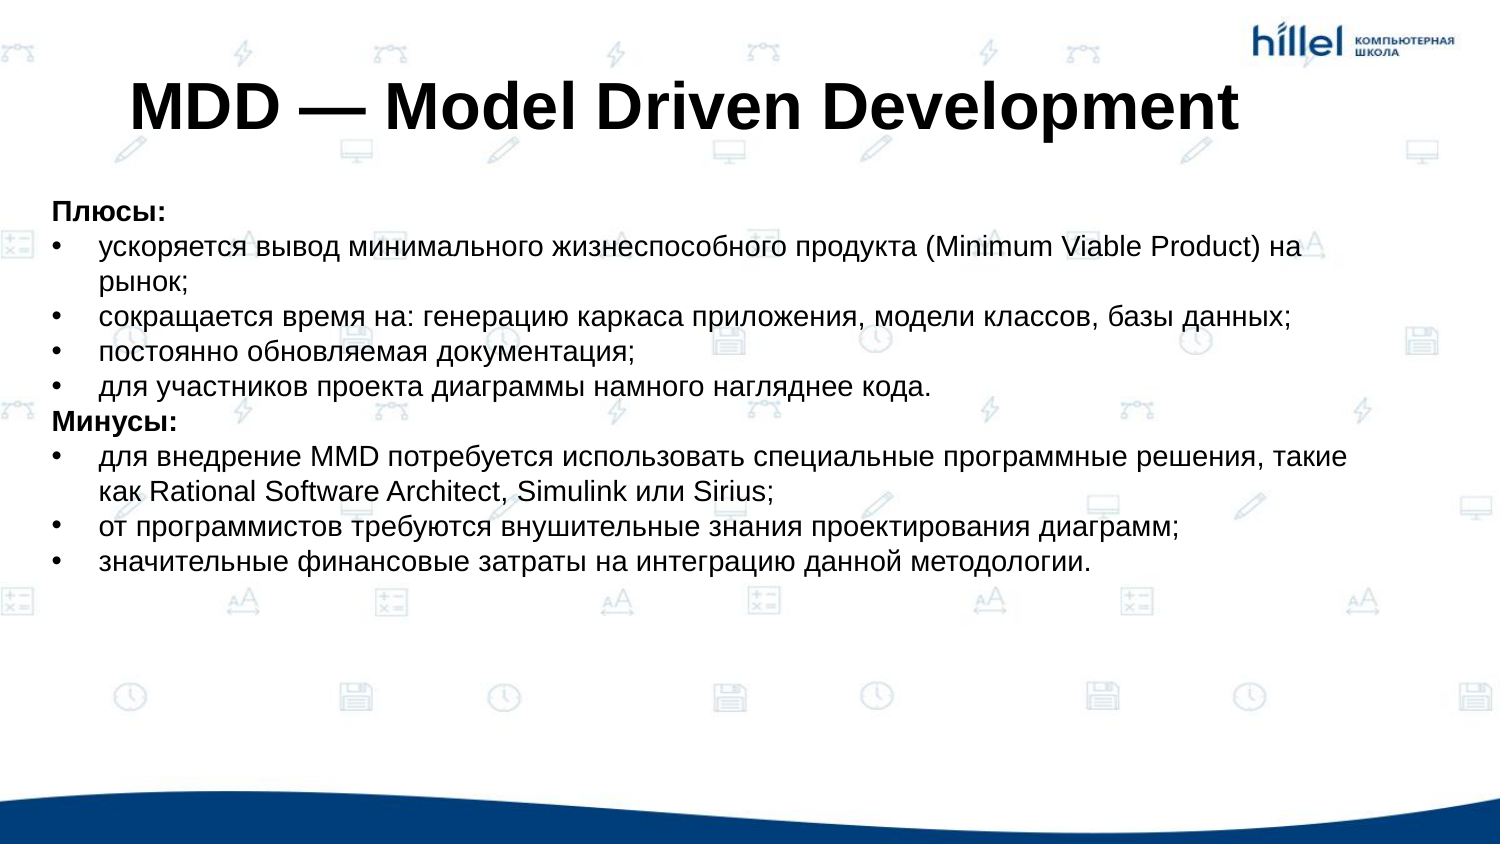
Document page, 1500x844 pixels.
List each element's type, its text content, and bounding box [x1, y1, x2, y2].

picture [0, 0, 1500, 844]
text_box Плюсы: ускоряется вывод минимального жизнеспособного продукта (Minimum Viable Product) на рынок; сокращается время на: генерацию каркаса приложения, модели классов, базы данных; постоянно обновляемая документация; для участников проекта диаграммы намного нагляднее кода. Минусы: для внедрение MMD потребуется использовать специальные программные решения, такие как Rational Software Architect, Simulink или Sirius; от программистов требуются внушительные знания проектирования диаграмм; значительные финансовые затраты на интеграцию данной методологии. [36, 185, 1405, 620]
text_box MDD — Model Driven Development [114, 55, 1374, 150]
